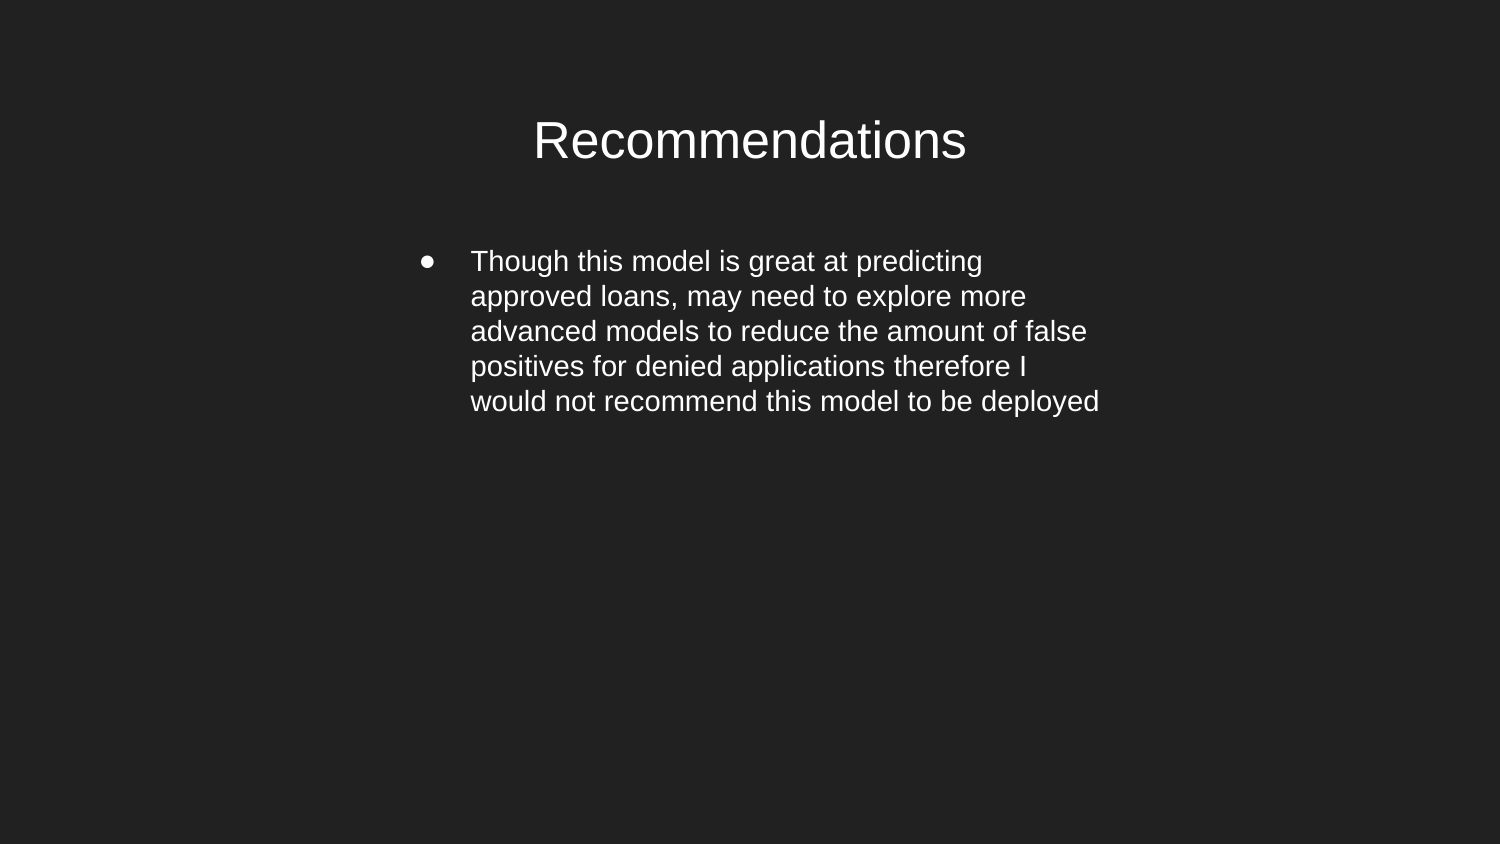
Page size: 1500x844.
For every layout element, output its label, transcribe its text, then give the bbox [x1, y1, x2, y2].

text_box Though this model is great at predicting approved loans, may need to explore more advanced models to reduce the amount of false positives for denied applications therefore I would not recommend this model to be deployed [380, 227, 1120, 433]
title Recommendations [251, 83, 1249, 185]
